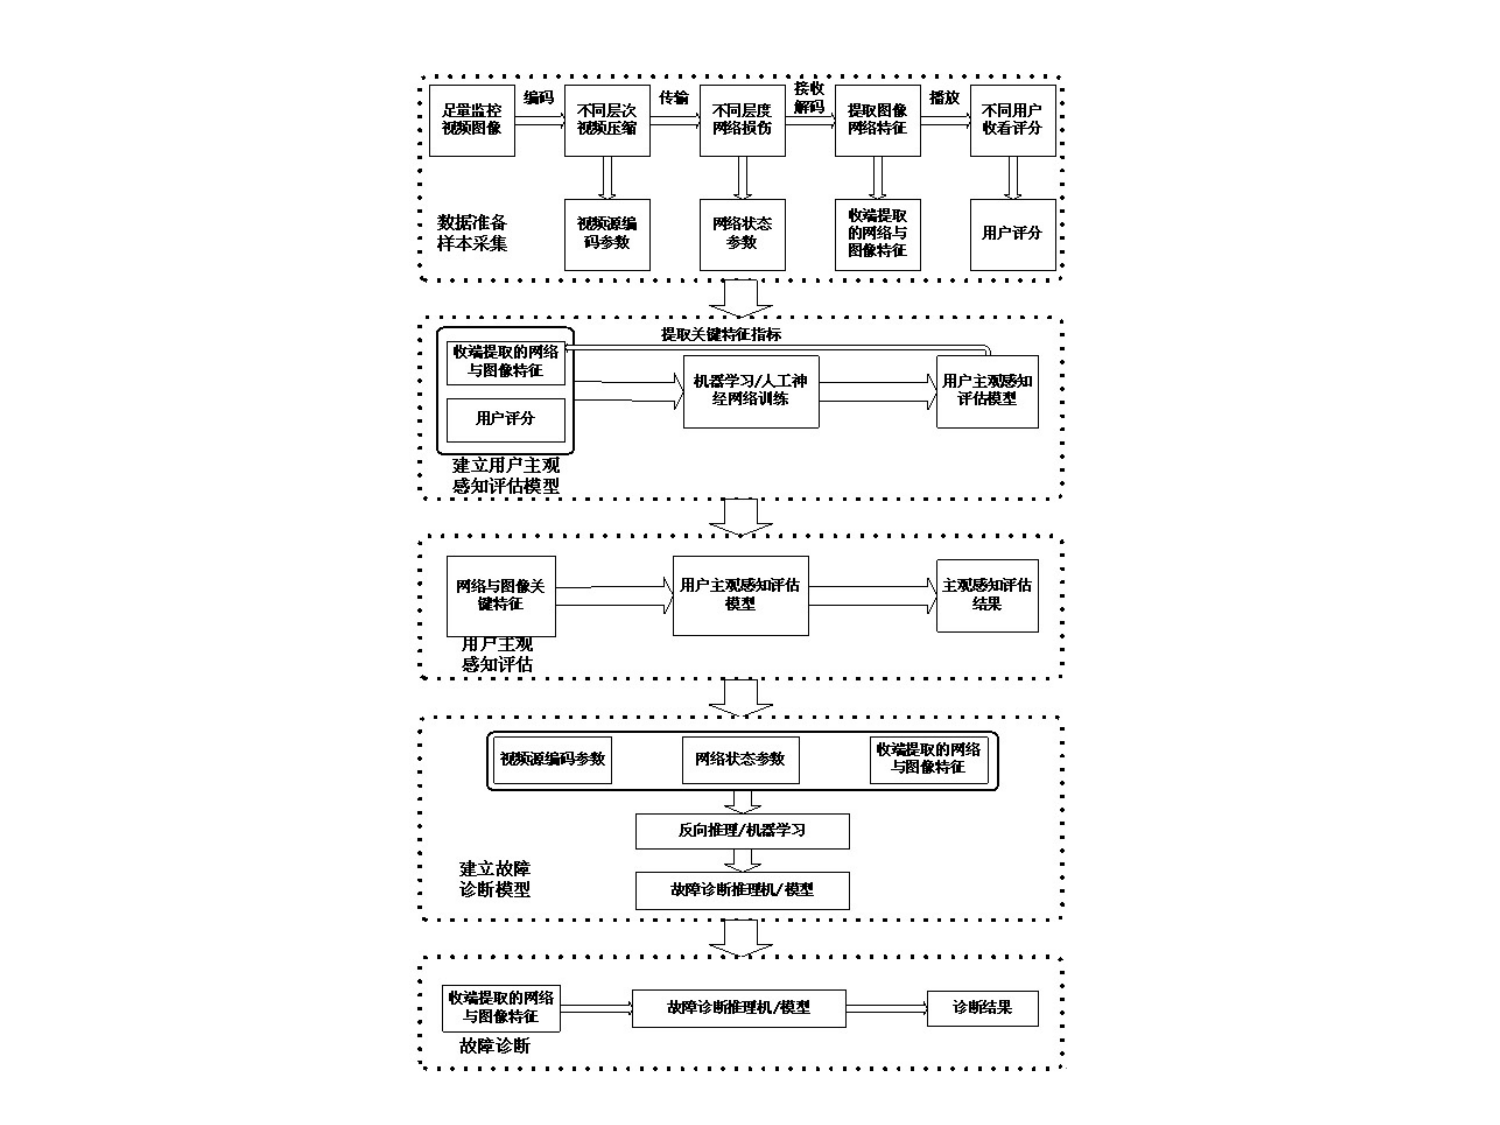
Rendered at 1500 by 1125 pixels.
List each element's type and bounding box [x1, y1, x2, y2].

picture [407, 66, 1081, 1084]
